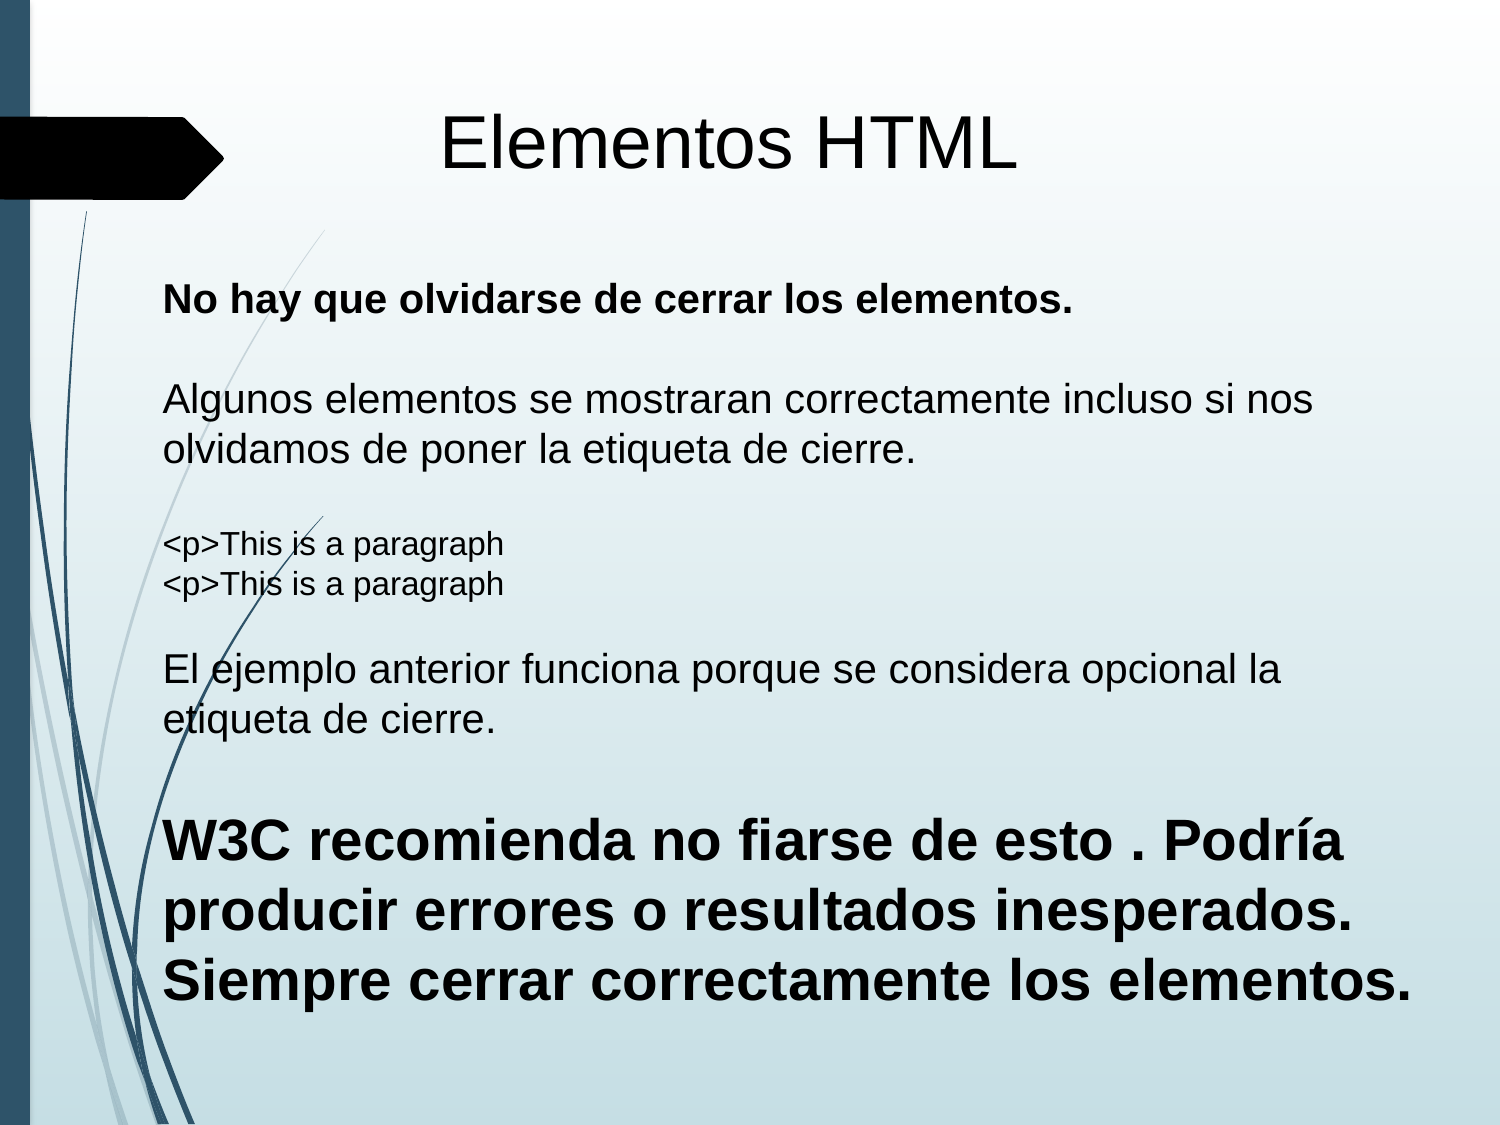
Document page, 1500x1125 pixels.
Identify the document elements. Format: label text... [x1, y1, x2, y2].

text_box [124, 264, 147, 1084]
text_box Elementos HTML [0, 45, 1330, 233]
text_box No hay que olvidarse de cerrar los elementos. Algunos elementos se mostraran correctamente incluso si nos olvidamos de poner la etiqueta de cierre. <p>This is a paragraph <p>This is a paragraph El ejemplo anterior funciona porque se considera opcional la etiqueta de cierre. W3C recomienda no fiarse de esto . Podría producir errores o resultados inesperados. Siempre cerrar correctamente los elementos. [147, 264, 1444, 1109]
